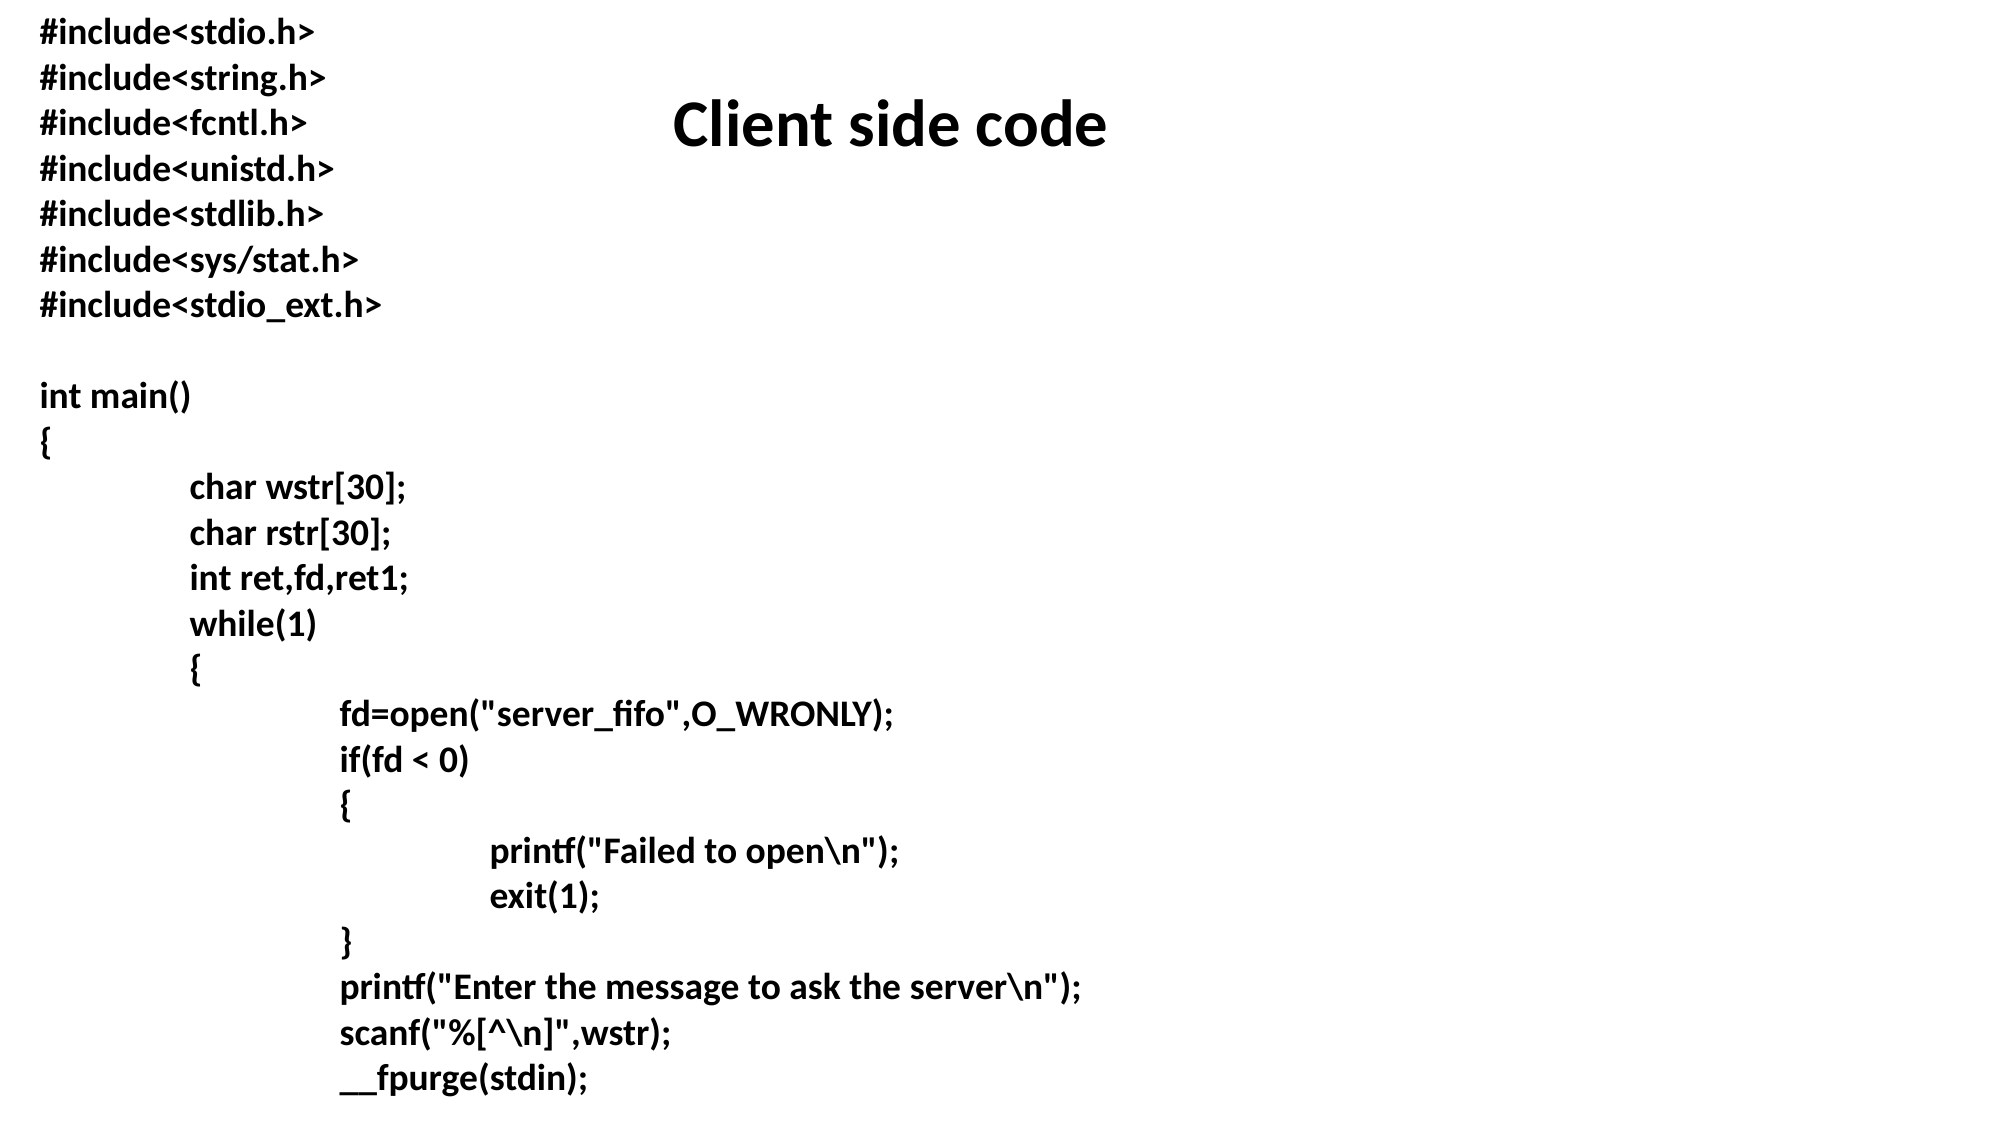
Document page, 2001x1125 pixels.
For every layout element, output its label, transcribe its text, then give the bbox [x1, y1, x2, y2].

text_box #include<stdio.h> #include<string.h> #include<fcntl.h> #include<unistd.h> #include<stdlib.h> #include<sys/stat.h> #include<stdio_ext.h> int main() { char wstr[30]; char rstr[30]; int ret,fd,ret1; while(1) { fd=open("server_fifo",O_WRONLY); if(fd < 0) { printf("Failed to open\n"); exit(1); } printf("Enter the message to ask the server\n"); scanf("%[^\n]",wstr); __fpurge(stdin); [24, 0, 1978, 1106]
text_box Client side code [658, 71, 1303, 167]
